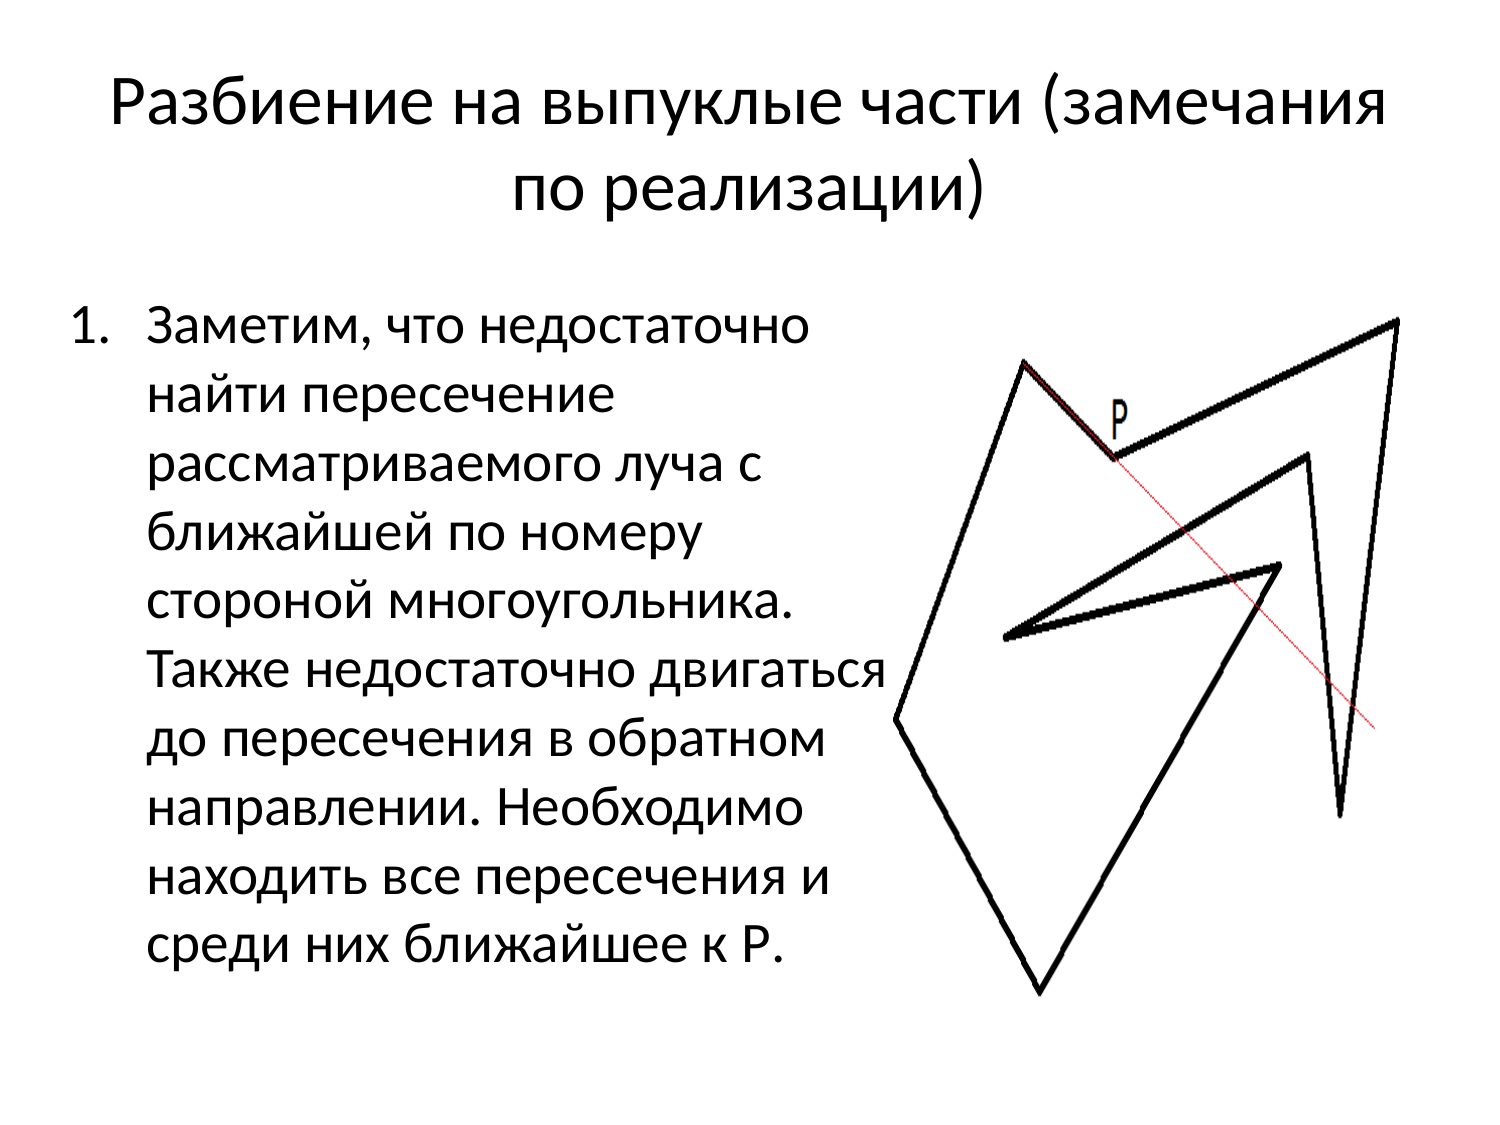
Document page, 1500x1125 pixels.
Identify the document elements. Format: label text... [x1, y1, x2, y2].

picture [891, 314, 1404, 1000]
title Разбиение на выпуклые части (замечания по реализации) [75, 45, 1425, 233]
list Заметим, что недостаточно найти пересечение рассматриваемого луча с ближайшей по номеру стороной многоугольника. Также недостаточно двигаться до пересечения в обратном направлении. Необходимо находить все пересечения и среди них ближайшее к P. [53, 278, 906, 1052]
